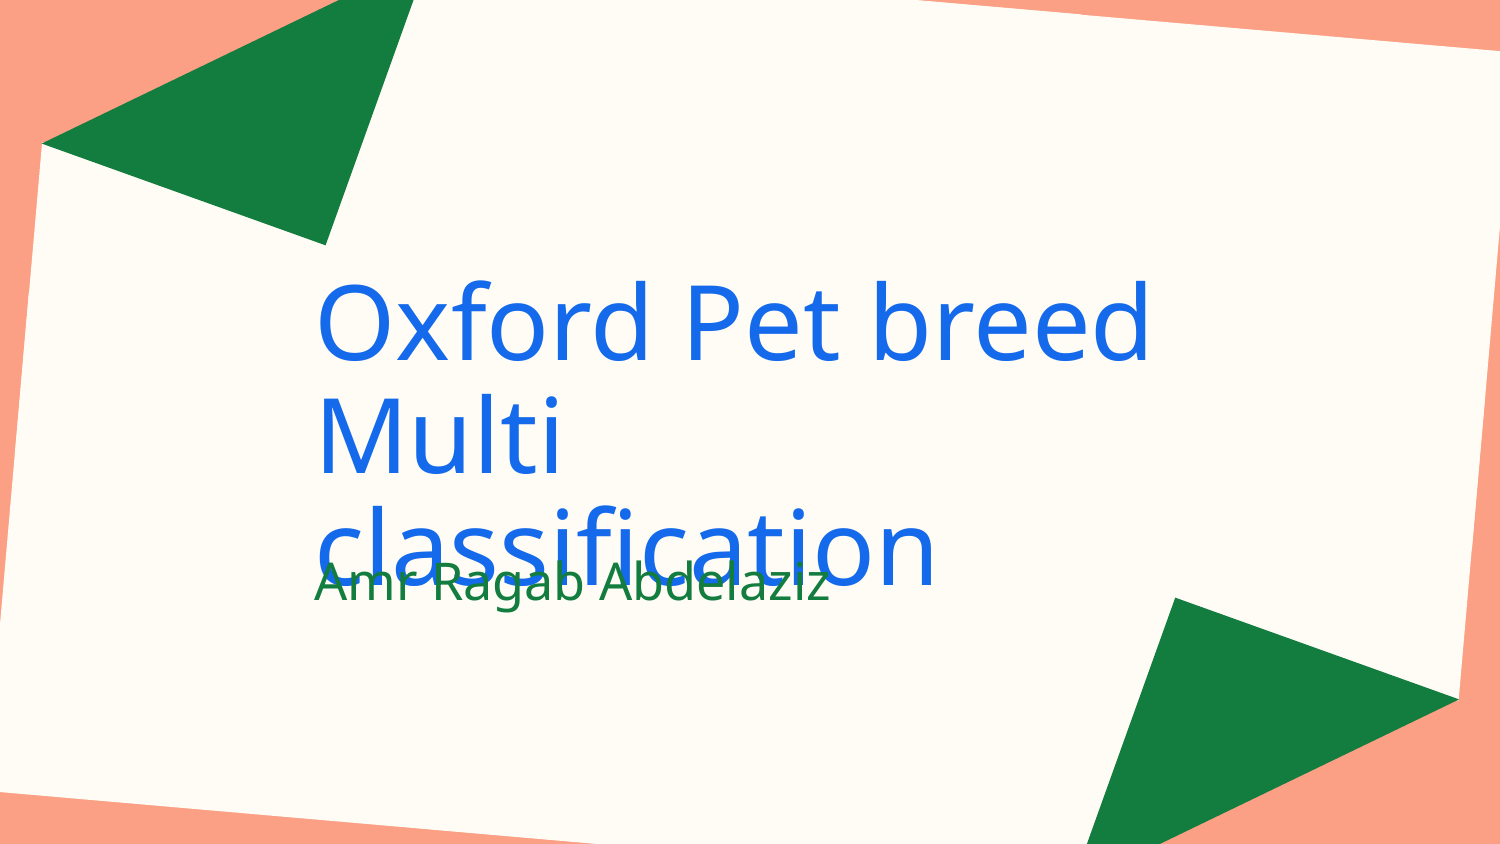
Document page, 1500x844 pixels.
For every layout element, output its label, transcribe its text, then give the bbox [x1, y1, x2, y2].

subtitle Amr Ragab Abdelaziz [299, 533, 1201, 844]
title Oxford Pet breed Multi classification [299, 255, 1201, 533]
